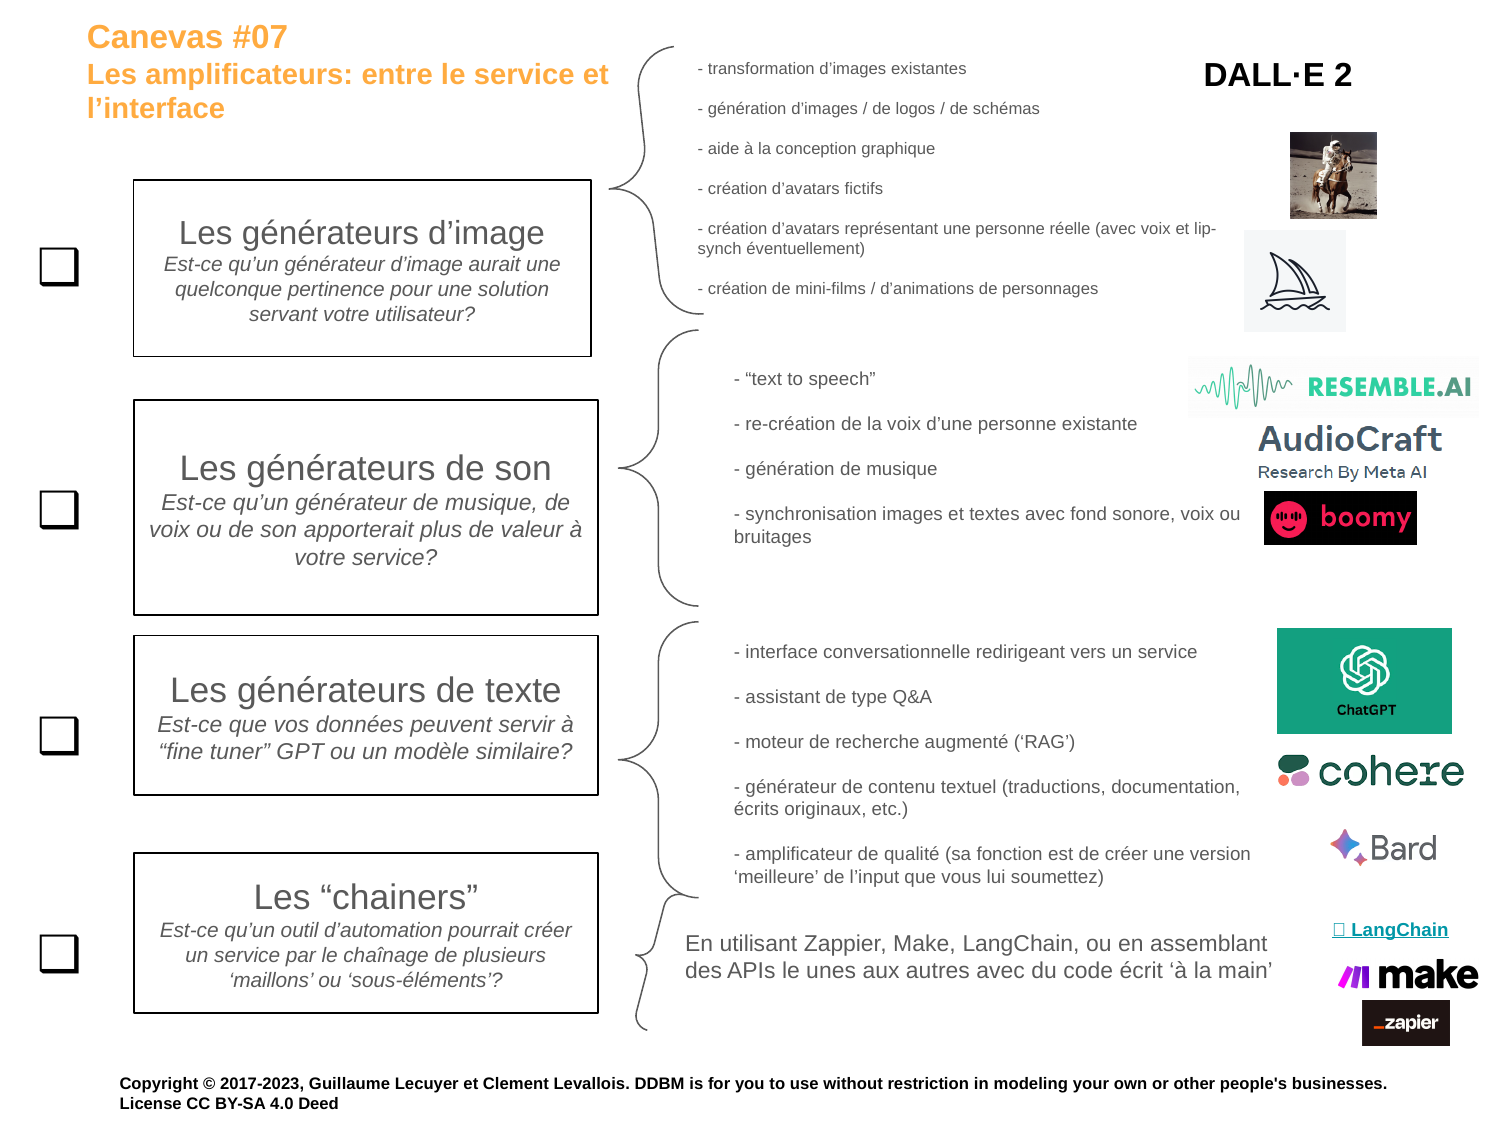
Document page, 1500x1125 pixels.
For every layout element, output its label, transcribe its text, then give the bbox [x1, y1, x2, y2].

picture [1362, 1000, 1450, 1047]
picture [1337, 958, 1480, 990]
text_box Les générateurs de texte Est-ce que vos données peuvent servir à “fine tuner” GPT ou un modèle similaire? [133, 635, 598, 796]
text_box ❑ [21, 461, 94, 552]
picture [1290, 132, 1378, 219]
text_box ❑ [21, 219, 94, 310]
text_box [618, 621, 699, 898]
picture [1252, 749, 1488, 898]
text_box Les générateurs d’image Est-ce qu’un générateur d’image aurait une quelconque pertinence pour une solution servant votre utilisateur? [133, 179, 591, 357]
text_box Les “chainers” Est-ce qu’un outil d’automation pourrait créer un service par le chaînage de plusieurs ‘maillons’ ou ‘sous-éléments’? [133, 853, 598, 1013]
text_box - “text to speech” - re-création de la voix d’une personne existante - génération de musique - synchronisation images et textes avec fond sonore, voix ou bruitages [718, 351, 1290, 585]
text_box Copyright © 2017-2023, Guillaume Lecuyer et Clement Levallois. DDBM is for you to use without restriction in modeling your own or other people's businesses. License CC BY-SA 4.0 Deed [104, 1069, 1450, 1116]
text_box 🦜️🔗 LangChain [1316, 905, 1500, 952]
picture [1277, 627, 1453, 735]
picture [1188, 356, 1480, 418]
text_box ❑ [21, 906, 94, 997]
text_box [635, 894, 683, 1031]
text_box [609, 46, 704, 314]
text_box [618, 330, 699, 607]
picture [1264, 490, 1417, 545]
picture [1244, 230, 1346, 333]
text_box Canevas #07 Les amplificateurs: entre le service et l’interface [71, 0, 653, 98]
picture [1244, 419, 1453, 488]
text_box Les générateurs de son Est-ce qu’un générateur de musique, de voix ou de son apporterait plus de valeur à votre service? [133, 399, 598, 615]
text_box ❑ [21, 688, 94, 779]
text_box En utilisant Zappier, Make, LangChain, ou en assemblant des APIs le unes aux autres avec du code écrit ‘à la main’ [670, 913, 1317, 1033]
text_box - interface conversationnelle redirigeant vers un service - assistant de type Q&A - moteur de recherche augmenté (‘RAG’) - générateur de contenu textuel (traductions, documentation, écrits originaux, etc.) - amplificateur de qualité (sa fonction est de créer une version ‘meilleure’ de l’input que vous lui soumettez) [718, 624, 1290, 913]
text_box - transformation d’images existantes - génération d’images / de logos / de schémas - aide à la conception graphique - création d’avatars fictifs - création d’avatars représentant une personne réelle (avec voix et lip-synch éventuellement) - création de mini-films / d’animations de personnages [682, 42, 1254, 283]
text_box DALL·E 2 [1188, 31, 1377, 108]
